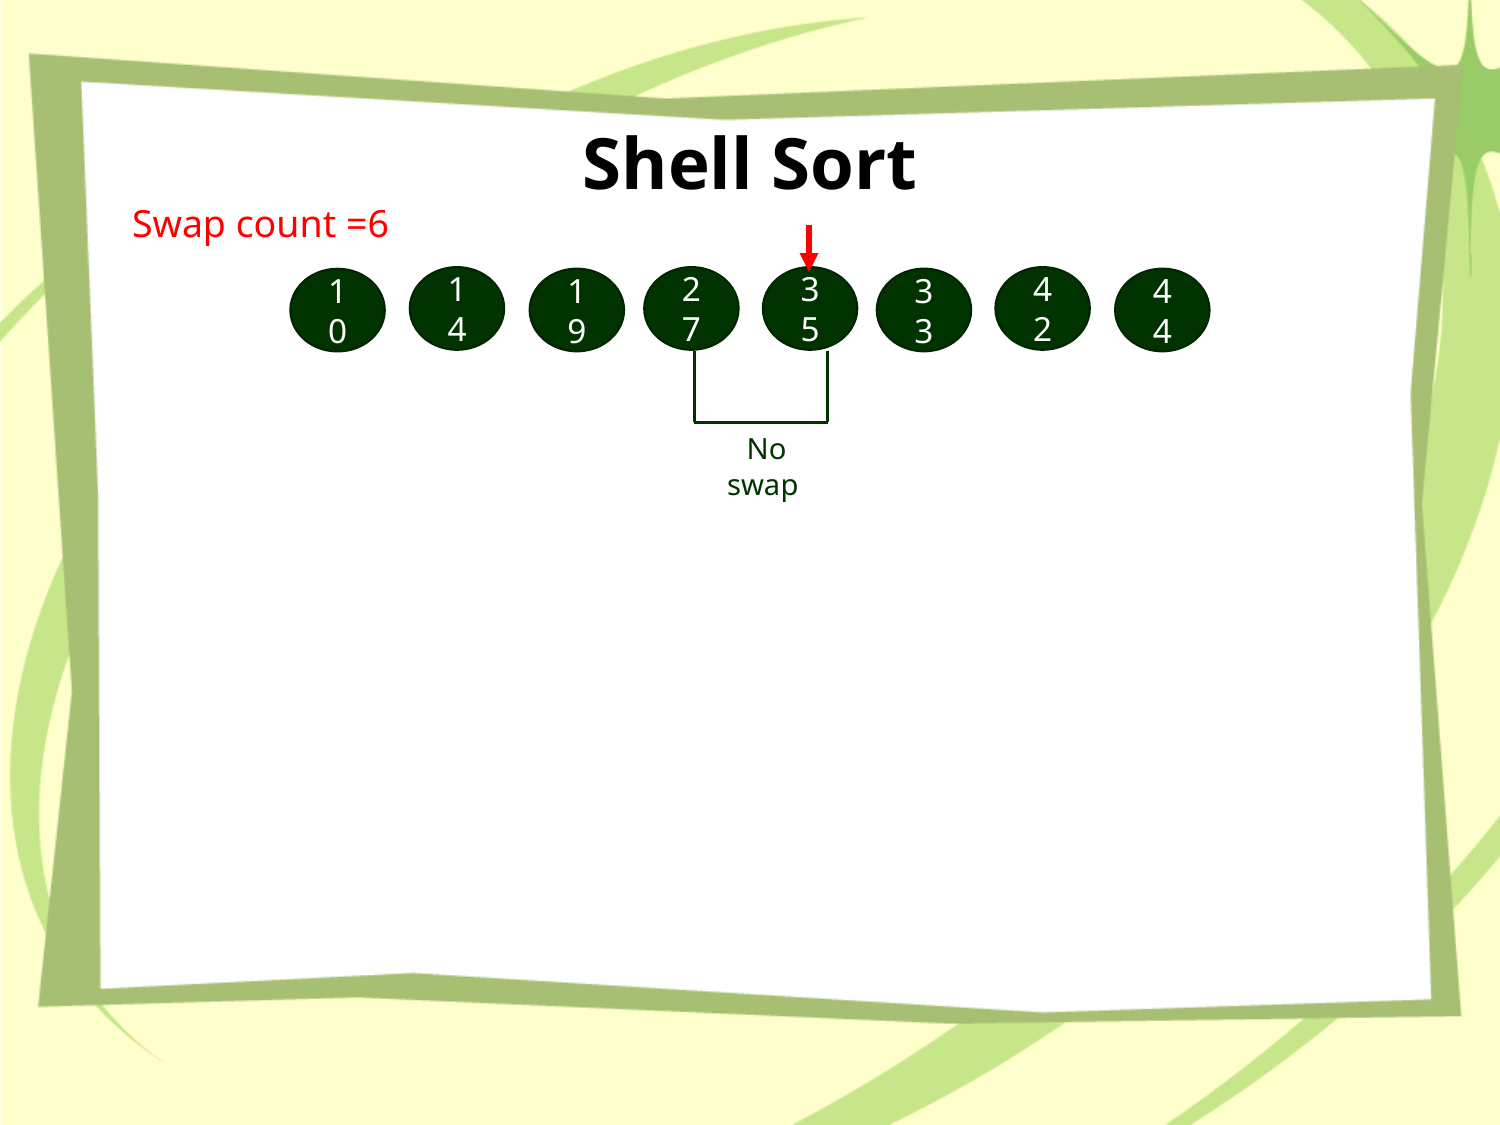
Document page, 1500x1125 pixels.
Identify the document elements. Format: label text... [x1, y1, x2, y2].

title Shell Sort [75, 101, 1425, 220]
text_box Swap count =6 [107, 192, 521, 253]
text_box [290, 267, 1210, 352]
picture [0, 0, 1500, 1125]
text_box [159, 243, 1341, 919]
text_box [686, 351, 840, 475]
